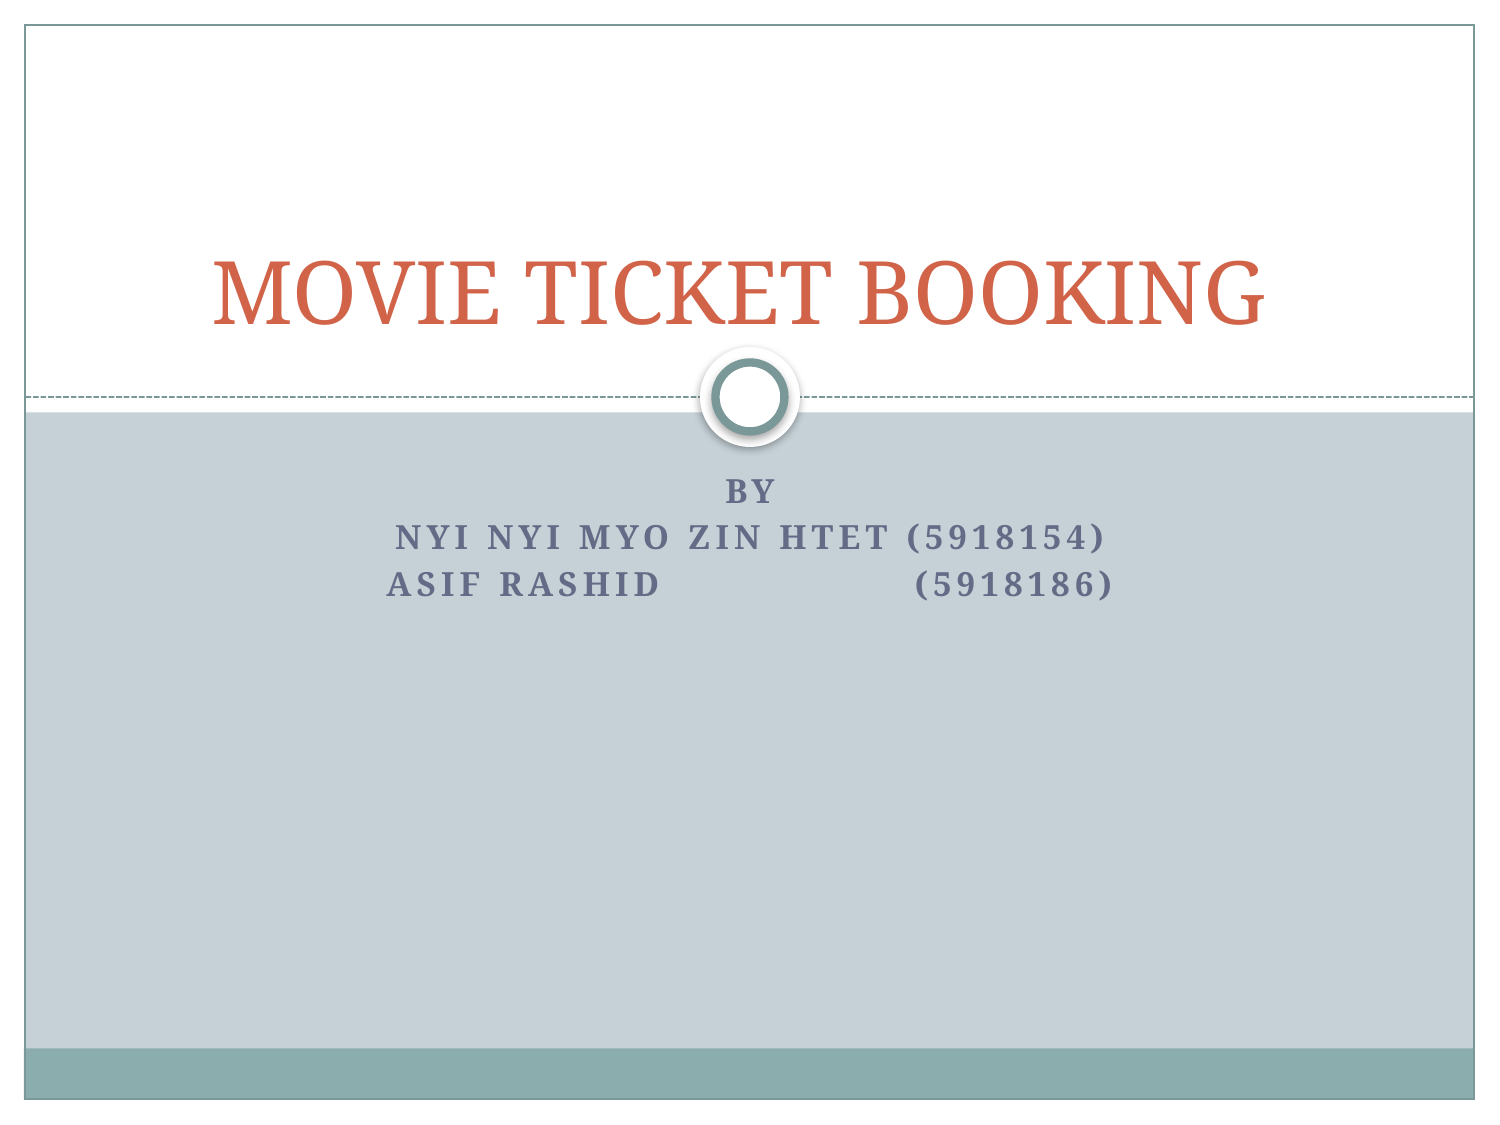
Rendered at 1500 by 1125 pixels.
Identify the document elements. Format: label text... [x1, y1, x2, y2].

subtitle By Nyi Nyi Myo Zin Htet (5918154) Asif Rashid (5918186) [225, 462, 1275, 750]
title MOVIE TICKET BOOKING [112, 62, 1388, 350]
